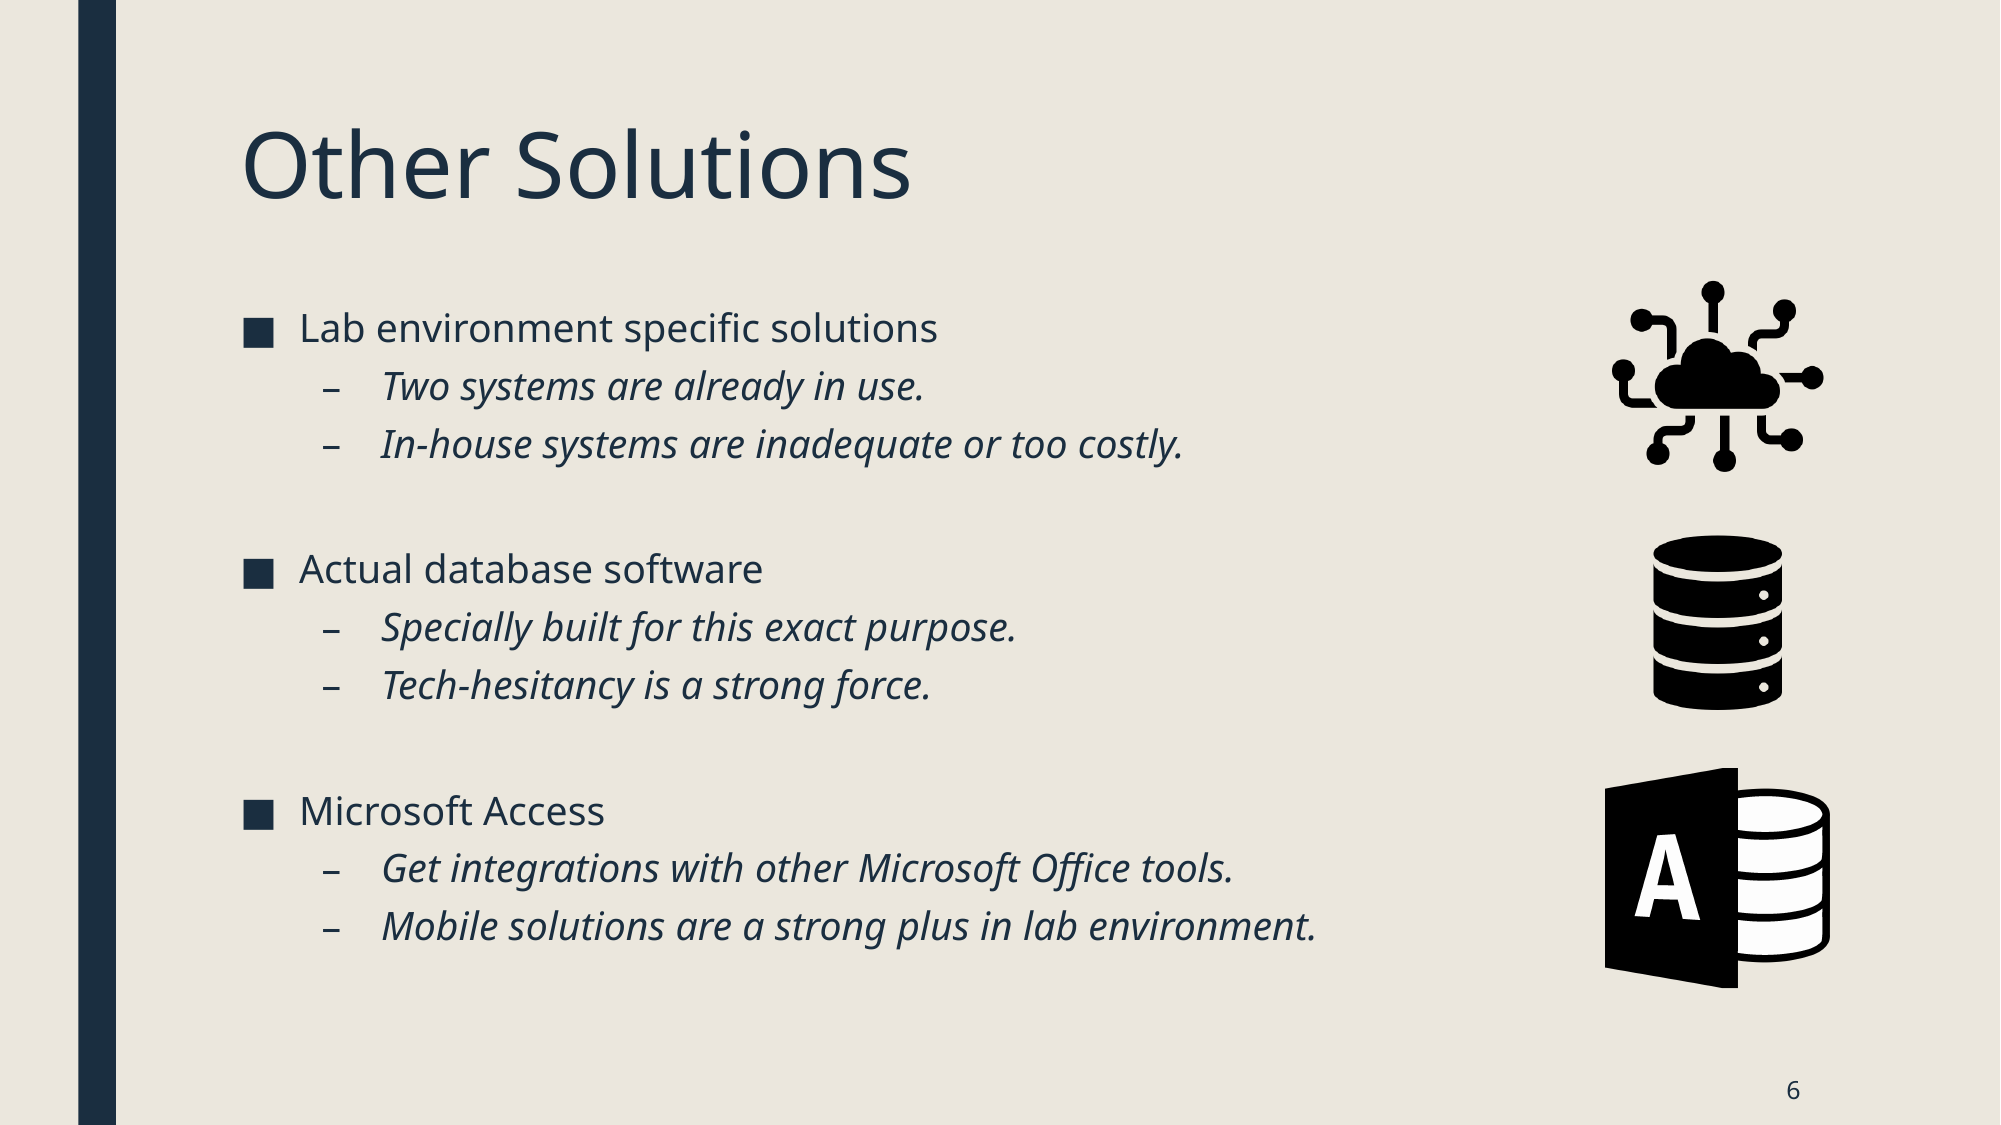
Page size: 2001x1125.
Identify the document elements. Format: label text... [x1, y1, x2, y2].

picture [1604, 768, 1830, 989]
slide_number 6 [1553, 1058, 1816, 1125]
picture [1606, 512, 1828, 733]
picture [1606, 267, 1828, 488]
title Other Solutions [225, 112, 1800, 299]
list Lab environment specific solutions Two systems are already in use. In-house systems are inadequate or too costly. Actual database software Specially built for this exact purpose. Tech-hesitancy is a strong force. Microsoft Access Get integrations with other Microsoft Office tools. Mobile solutions are a strong plus in lab environment. [225, 299, 1800, 963]
